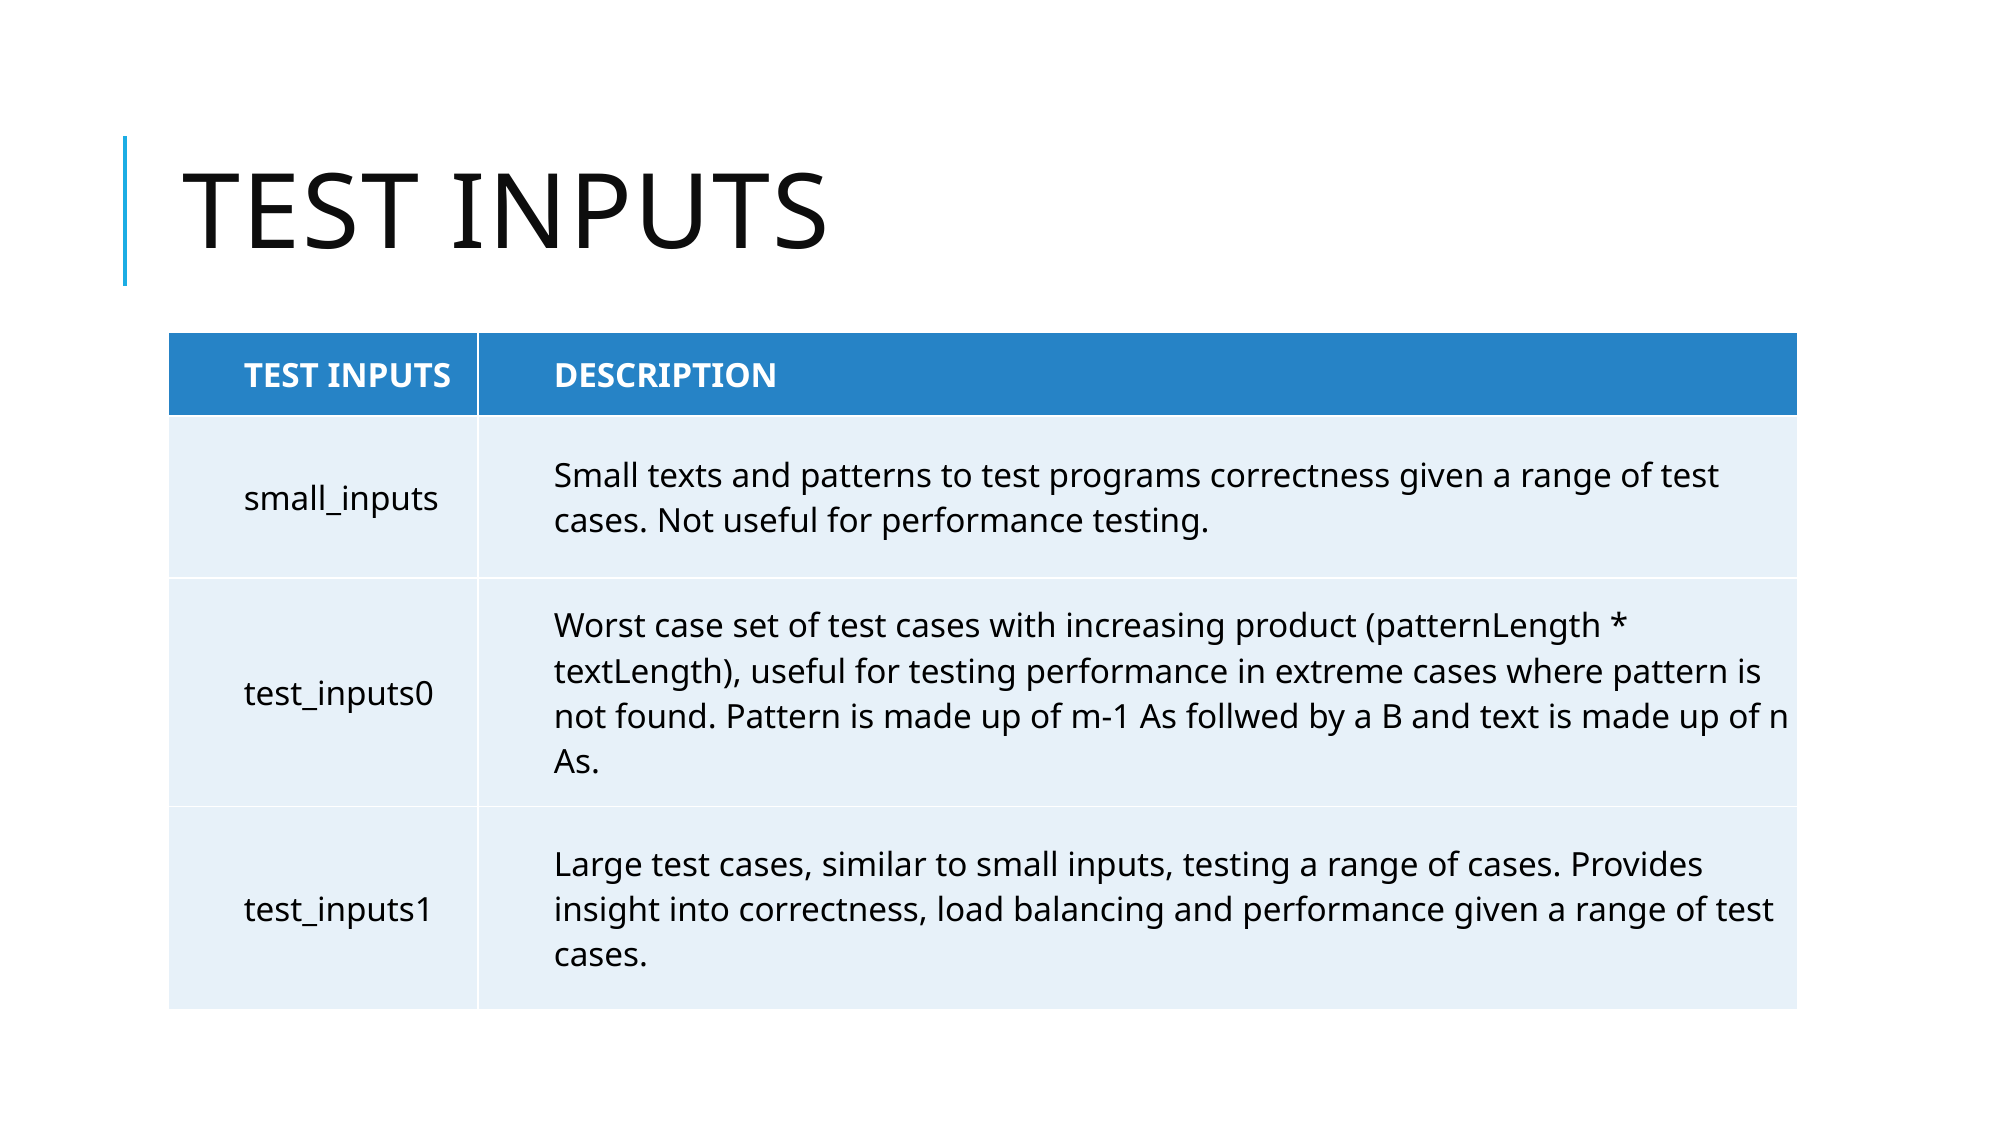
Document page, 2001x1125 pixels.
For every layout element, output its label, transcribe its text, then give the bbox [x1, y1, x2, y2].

title Test inputs [168, 96, 1763, 332]
table_cell test_inputs0 [169, 579, 477, 806]
table_header TEST INPUTS [169, 333, 477, 415]
table_cell small_inputs [169, 417, 477, 577]
table_cell test_inputs1 [169, 807, 477, 1009]
table_cell Worst case set of test cases with increasing product (patternLength * textLength), useful for testing performance in extreme cases where pattern is not found. Pattern is made up of m-1 As follwed by a B and text is made up of n As. [479, 579, 1797, 806]
table_cell Large test cases, similar to small inputs, testing a range of cases. Provides insight into correctness, load balancing and performance given a range of test cases. [479, 807, 1797, 1009]
table_cell Small texts and patterns to test programs correctness given a range of test cases. Not useful for performance testing. [479, 417, 1797, 577]
table_header DESCRIPTION [479, 333, 1797, 415]
